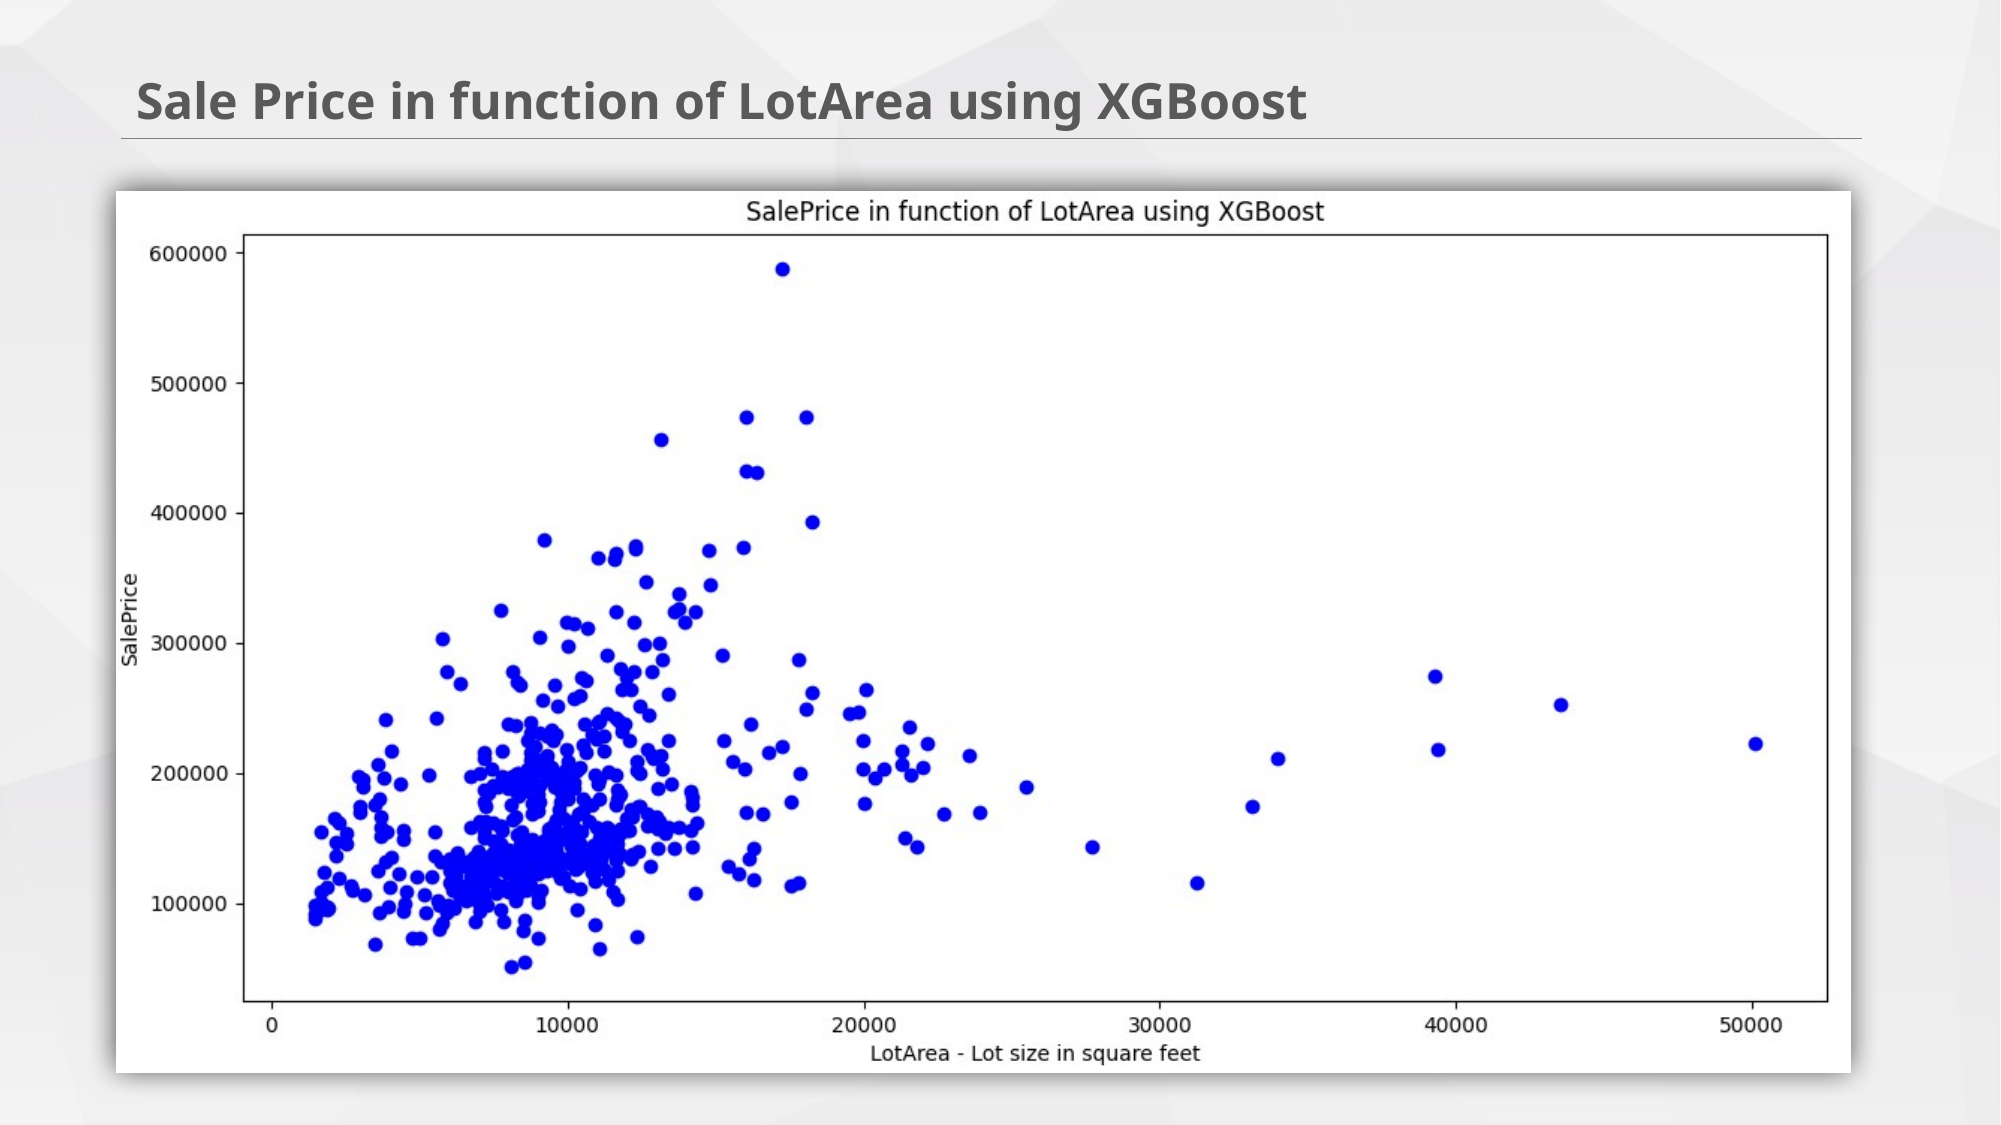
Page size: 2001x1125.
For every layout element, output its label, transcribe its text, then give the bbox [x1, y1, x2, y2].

text_box [100, 56, 1755, 139]
picture [0, 0, 2000, 1125]
text_box Sale Price in function of LotArea using XGBoost [121, 59, 1776, 138]
